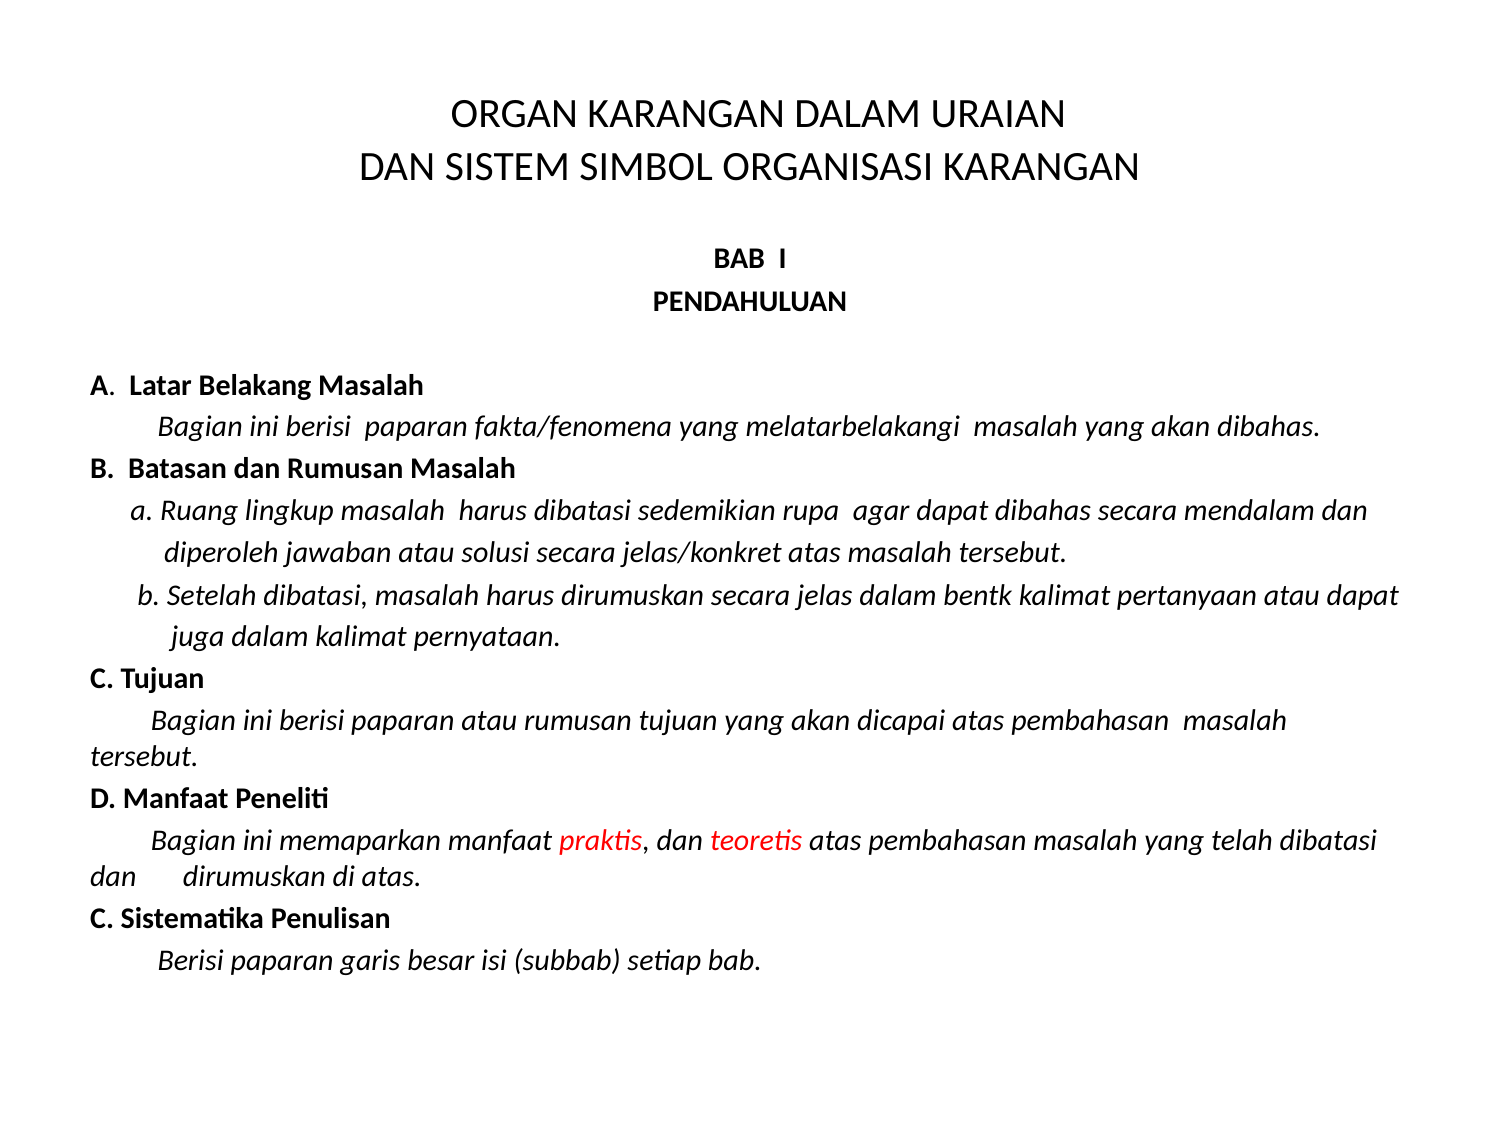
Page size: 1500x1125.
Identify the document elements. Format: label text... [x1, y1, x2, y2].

title ORGAN KARANGAN DALAM URAIAN DAN SISTEM SIMBOL ORGANISASI KARANGAN [75, 45, 1425, 213]
list BAB I PENDAHULUAN A. Latar Belakang Masalah Bagian ini berisi paparan fakta/fenomena yang melatarbelakangi masalah yang akan dibahas. B. Batasan dan Rumusan Masalah a. Ruang lingkup masalah harus dibatasi sedemikian rupa agar dapat dibahas secara mendalam dan diperoleh jawaban atau solusi secara jelas/konkret atas masalah tersebut. b. Setelah dibatasi, masalah harus dirumuskan secara jelas dalam bentk kalimat pertanyaan atau dapat juga dalam kalimat pernyataan. C. Tujuan Bagian ini berisi paparan atau rumusan tujuan yang akan dicapai atas pembahasan masalah tersebut. D. Manfaat Peneliti Bagian ini memaparkan manfaat praktis, dan teoretis atas pembahasan masalah yang telah dibatasi dan dirumuskan di atas. C. Sistematika Penulisan Berisi paparan garis besar isi (subbab) setiap bab. [75, 231, 1425, 1005]
